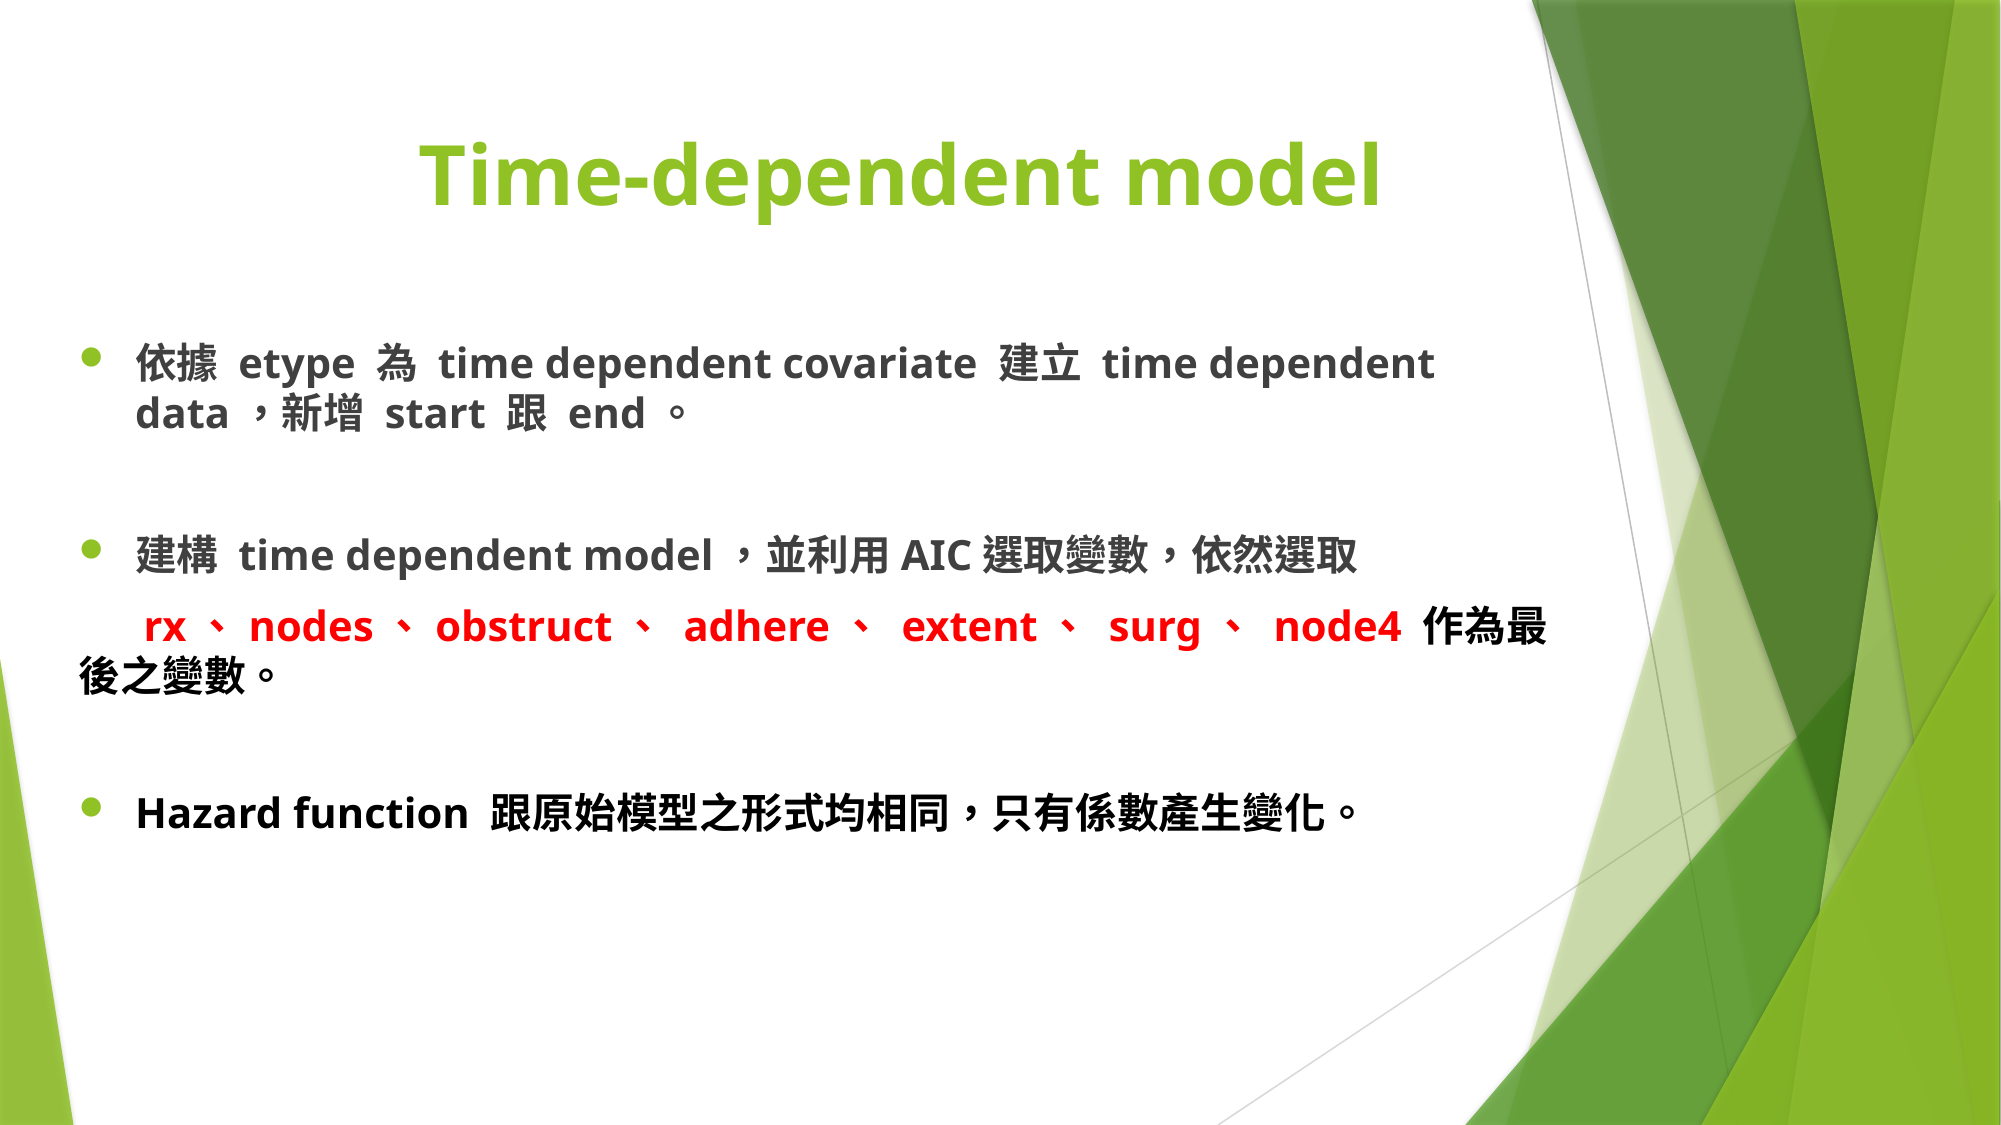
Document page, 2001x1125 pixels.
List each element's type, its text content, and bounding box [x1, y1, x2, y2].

title Time-dependent model [296, 64, 1508, 281]
list 依據 etype 為 time dependent covariate 建立 time dependent data，新增 start 跟 end。 建構 time dependent model，並利用AIC選取變數，依然選取 rx、nodes、obstruct、 adhere、 extent、 surg、 node4 作為最後之變數。 Hazard function 跟原始模型之形式均相同，只有係數產生變化。 [64, 329, 1593, 914]
